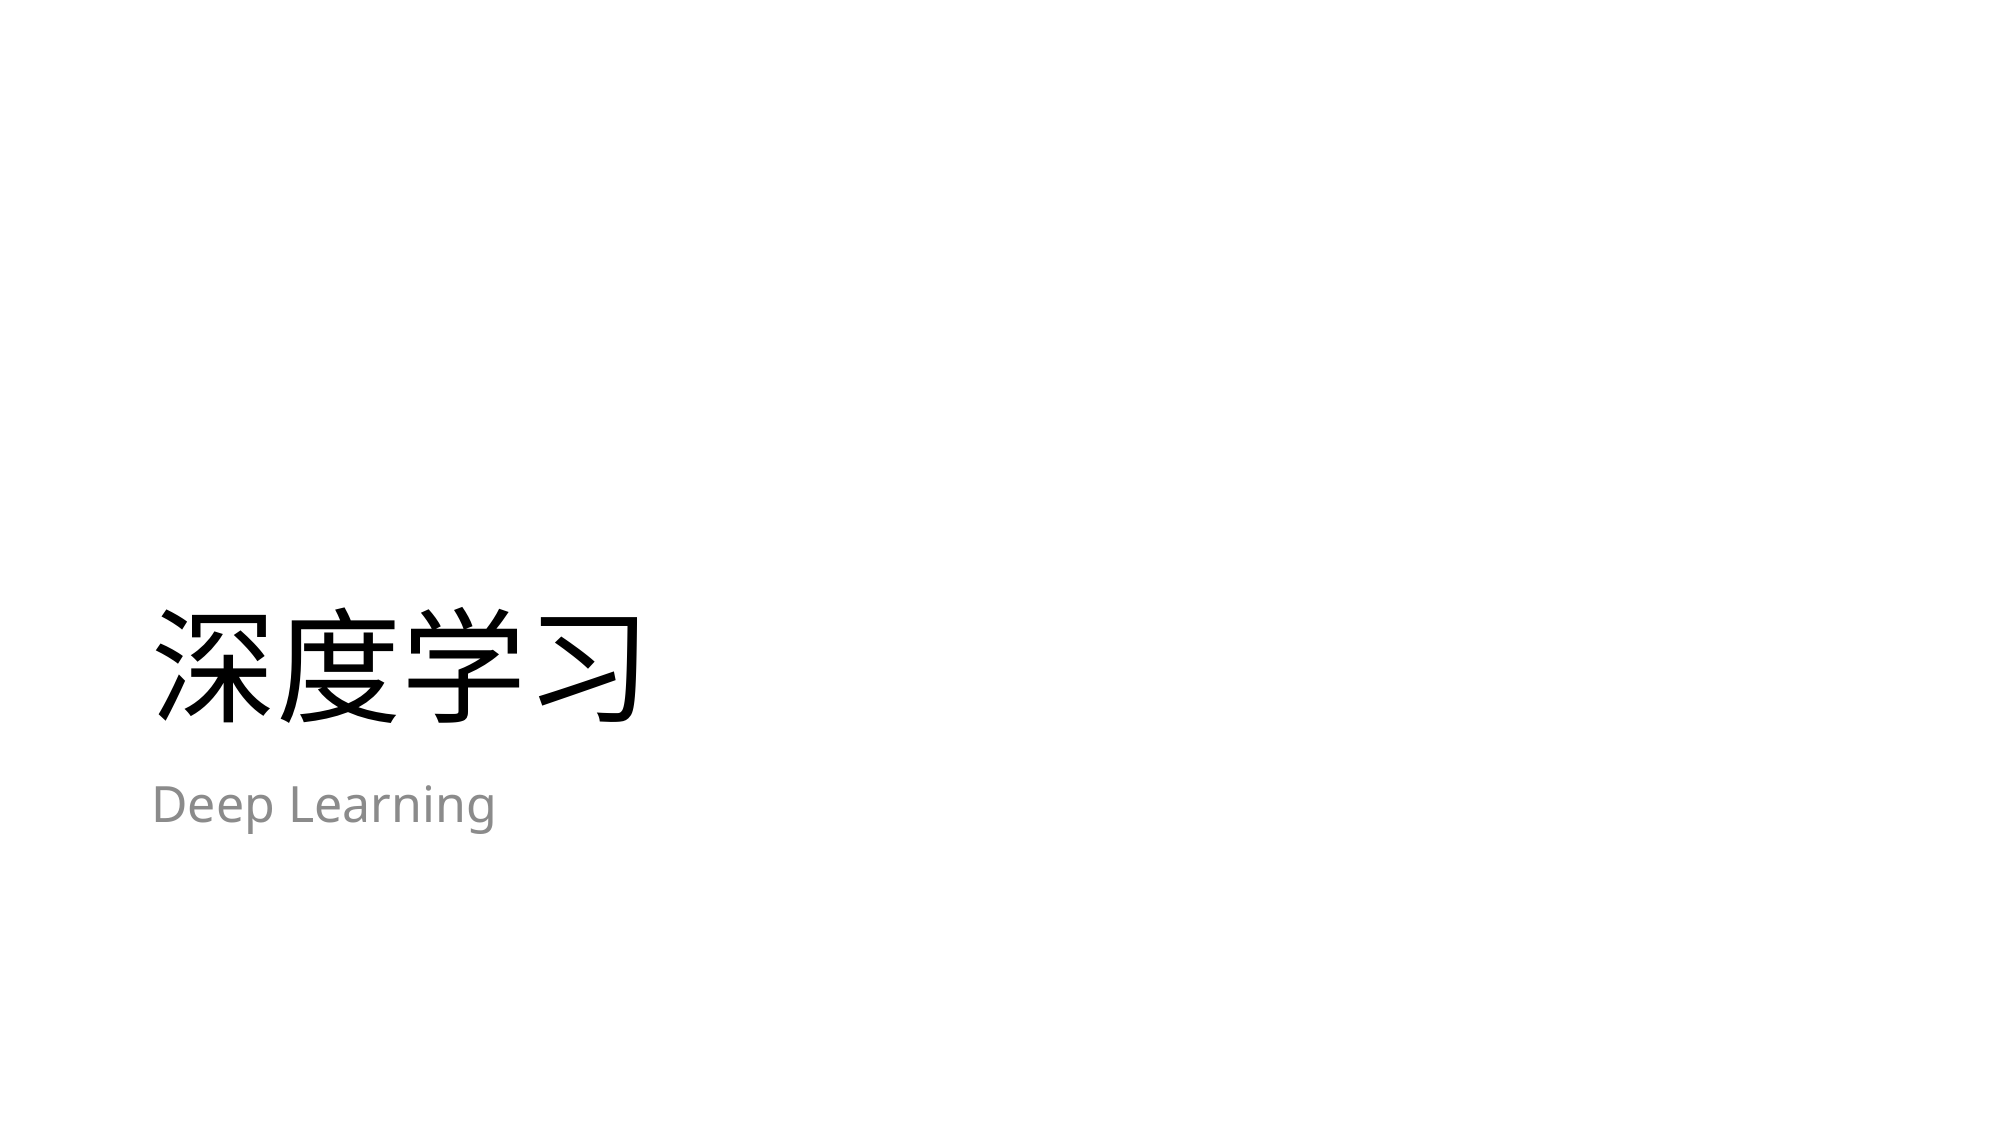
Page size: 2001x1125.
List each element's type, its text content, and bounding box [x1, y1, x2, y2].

title 深度学习 [136, 280, 1862, 749]
list Deep Learning [136, 752, 1862, 999]
